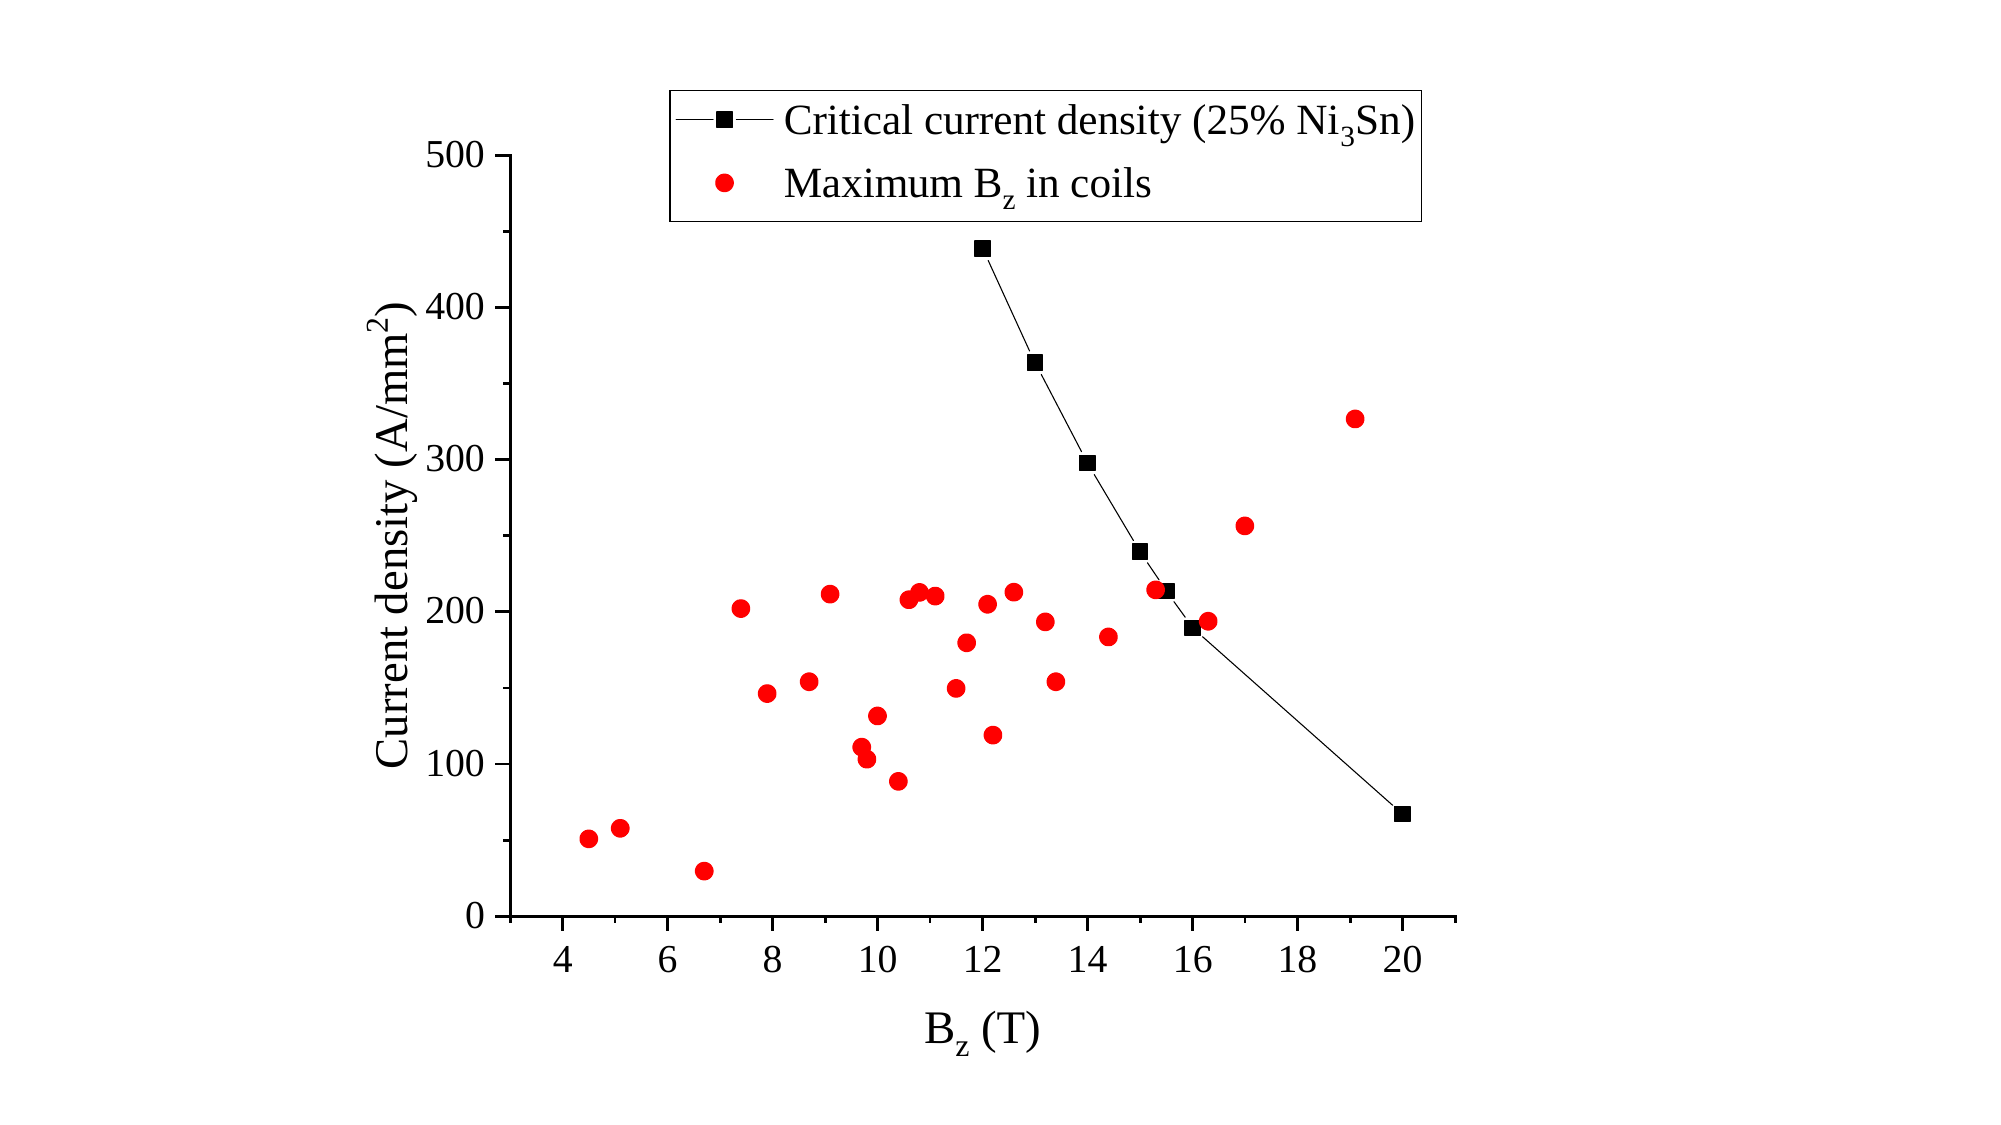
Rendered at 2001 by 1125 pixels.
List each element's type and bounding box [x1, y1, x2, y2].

picture [262, 32, 1650, 1093]
